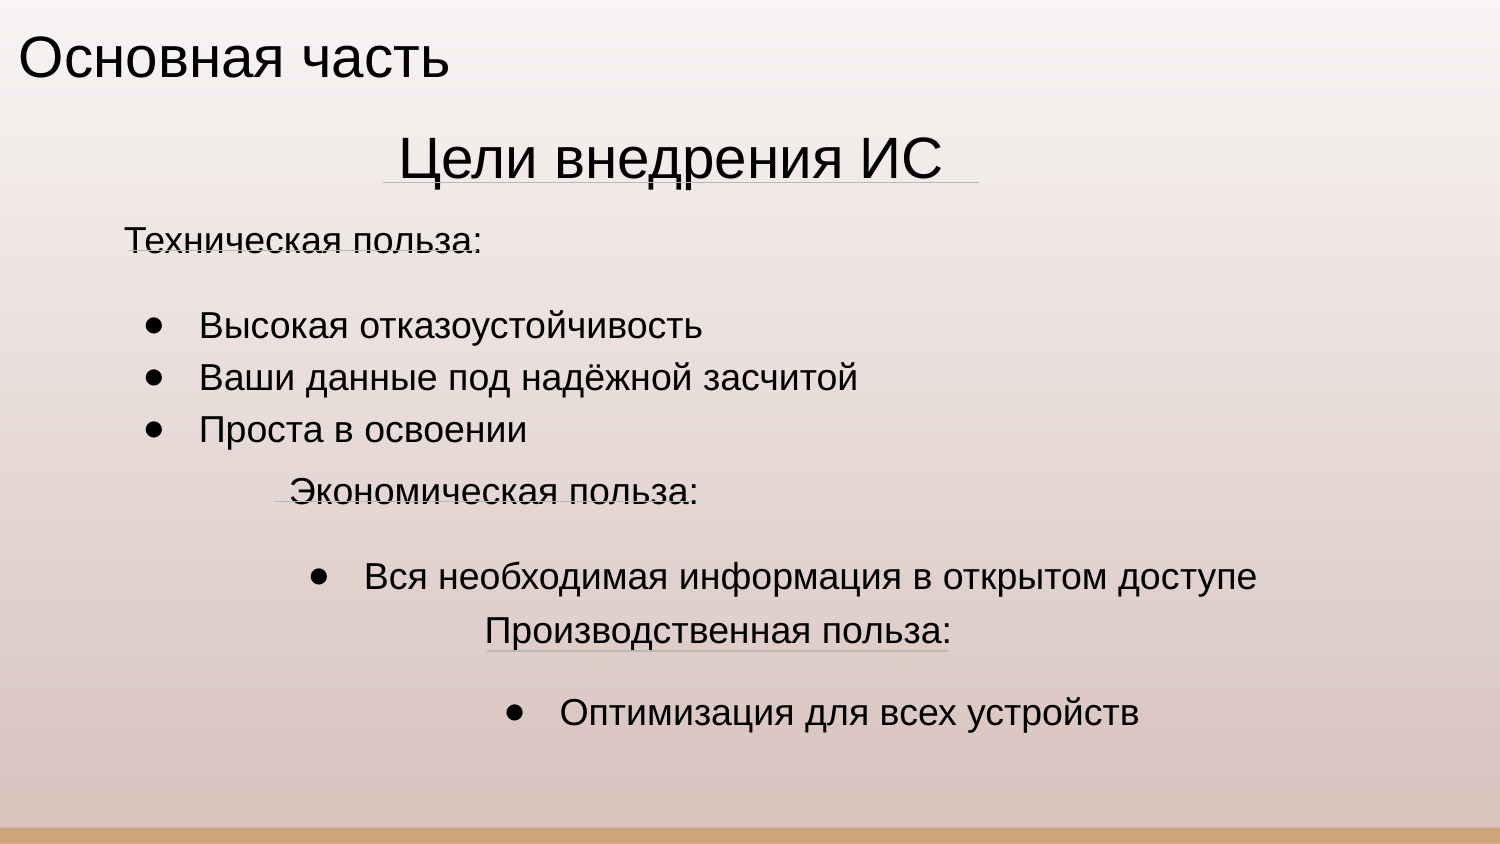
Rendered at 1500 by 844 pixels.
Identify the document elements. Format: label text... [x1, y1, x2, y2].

list Производственная польза: Оптимизация для всех устройств [469, 610, 1284, 759]
text_box Основная часть [4, 3, 554, 112]
list Экономическая польза: Вся необходимая информация в открытом доступе [273, 444, 1335, 593]
list Техническая польза: Высокая отказоустойчивость Ваши данные под надёжной засчитой Проста в освоении [108, 194, 1014, 455]
title Цели внедрения ИС [383, 111, 980, 182]
title Цели внедрения ИС [383, 188, 980, 194]
